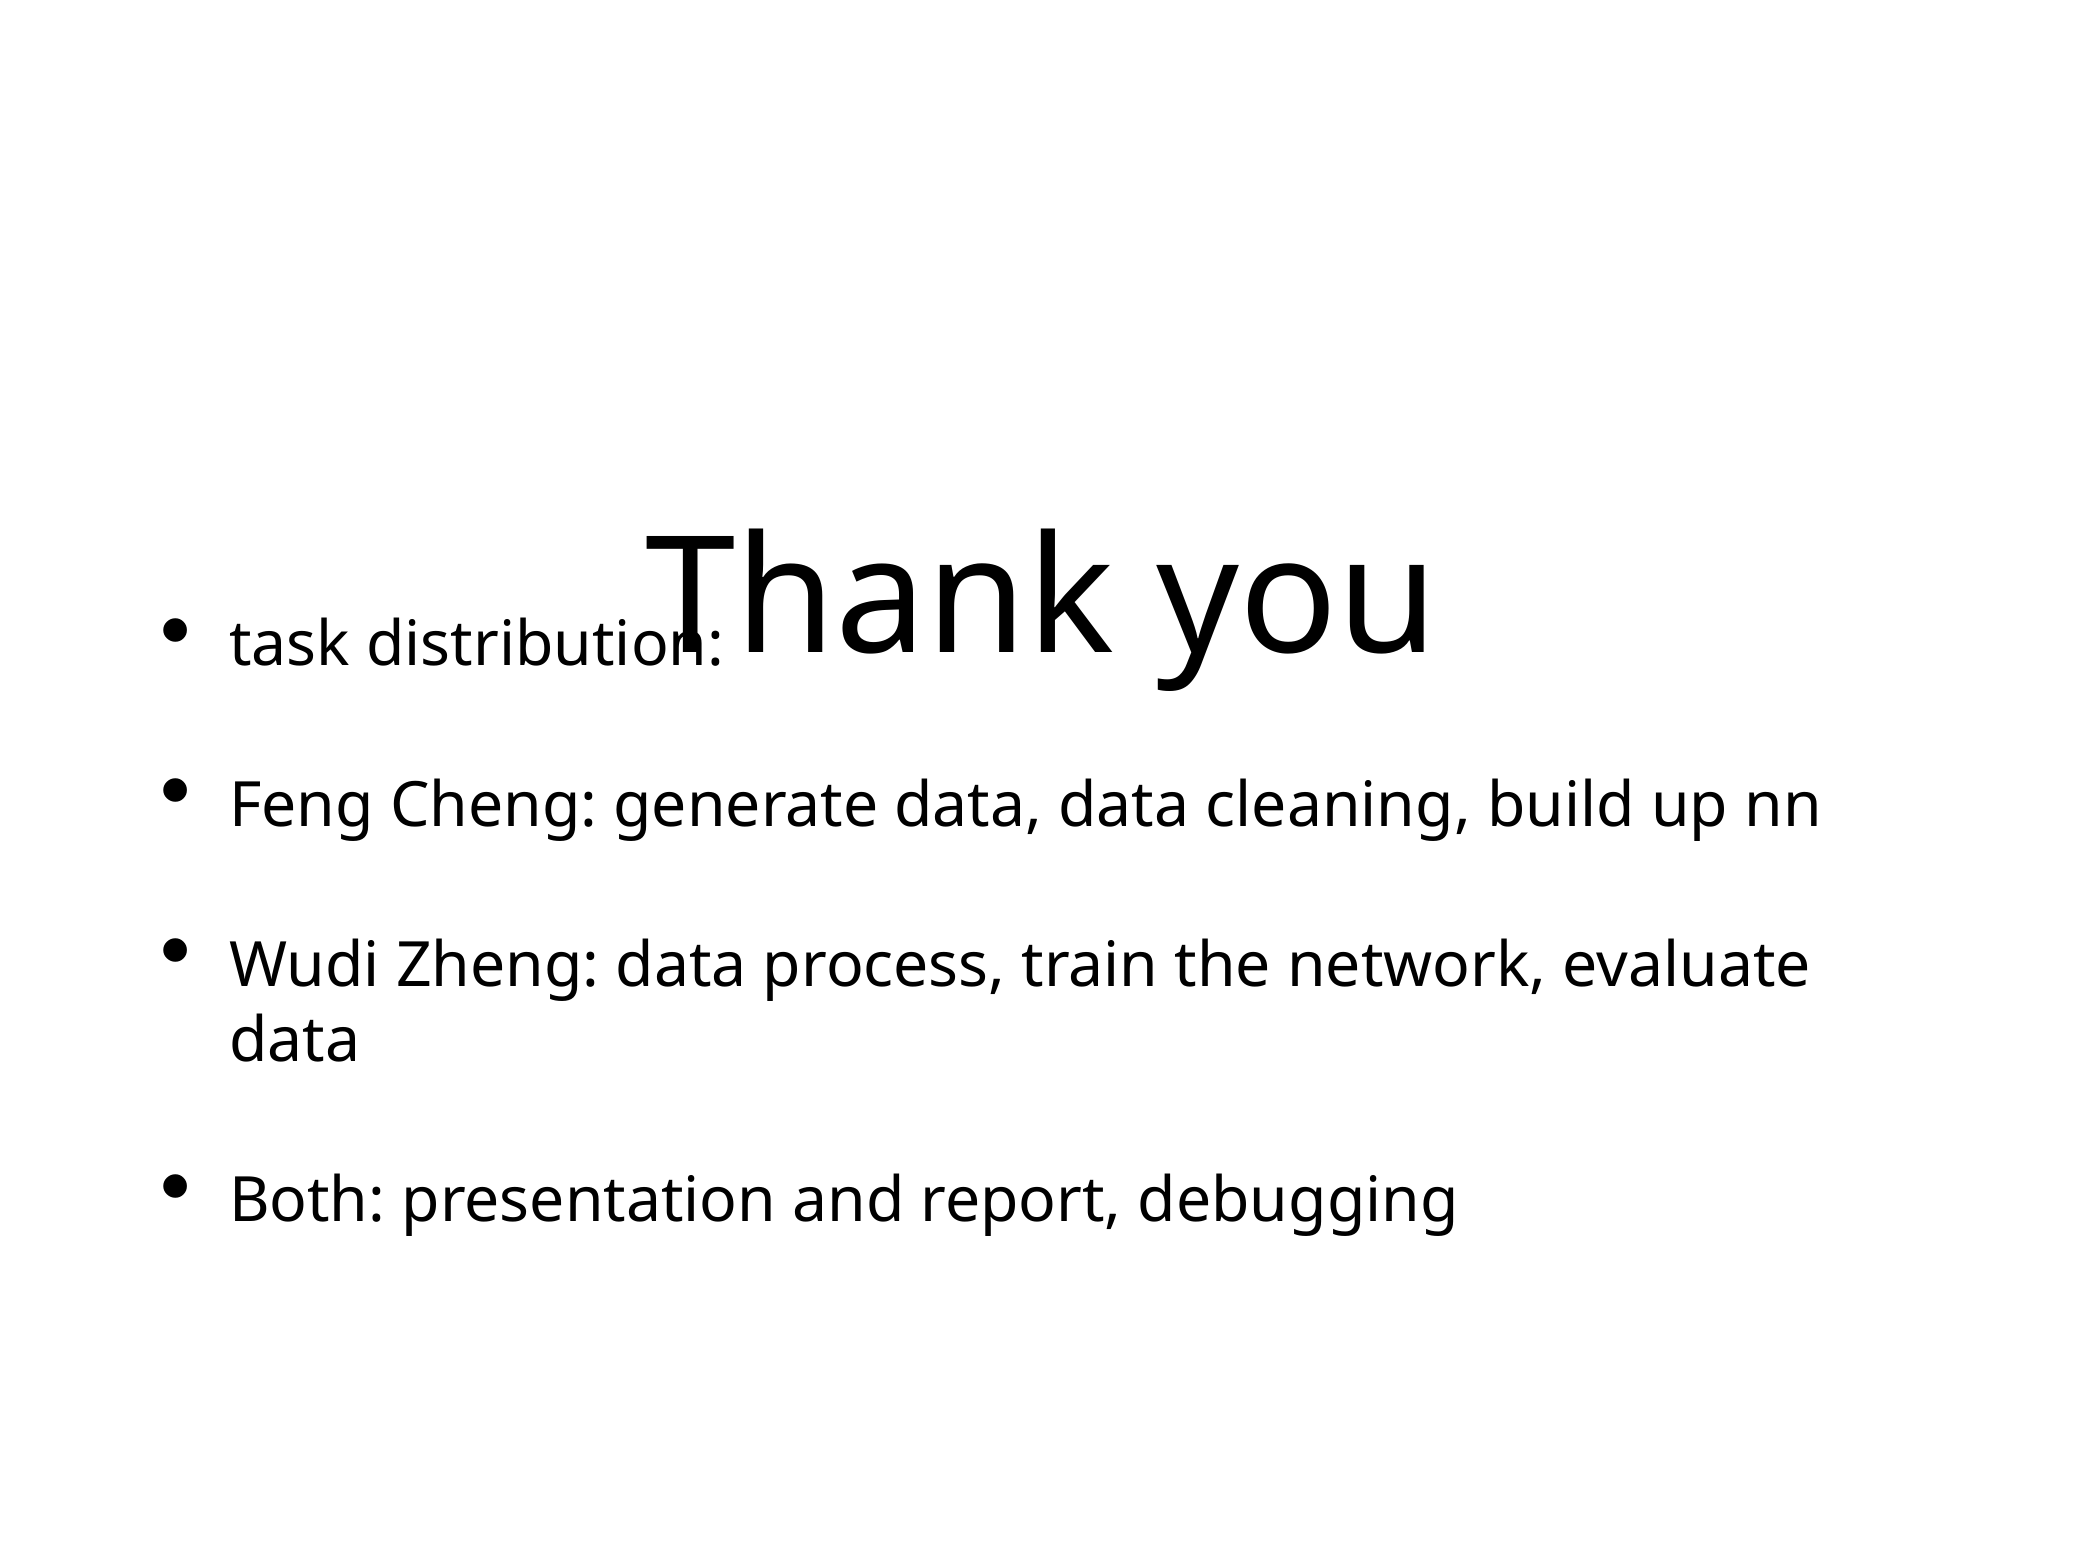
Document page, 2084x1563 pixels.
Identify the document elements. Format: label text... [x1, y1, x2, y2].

list task distribution: Feng Cheng: generate data, data cleaning, build up nn Wudi Zheng: data process, train the network, evaluate data Both: presentation and report, debugging [152, 415, 1931, 1423]
